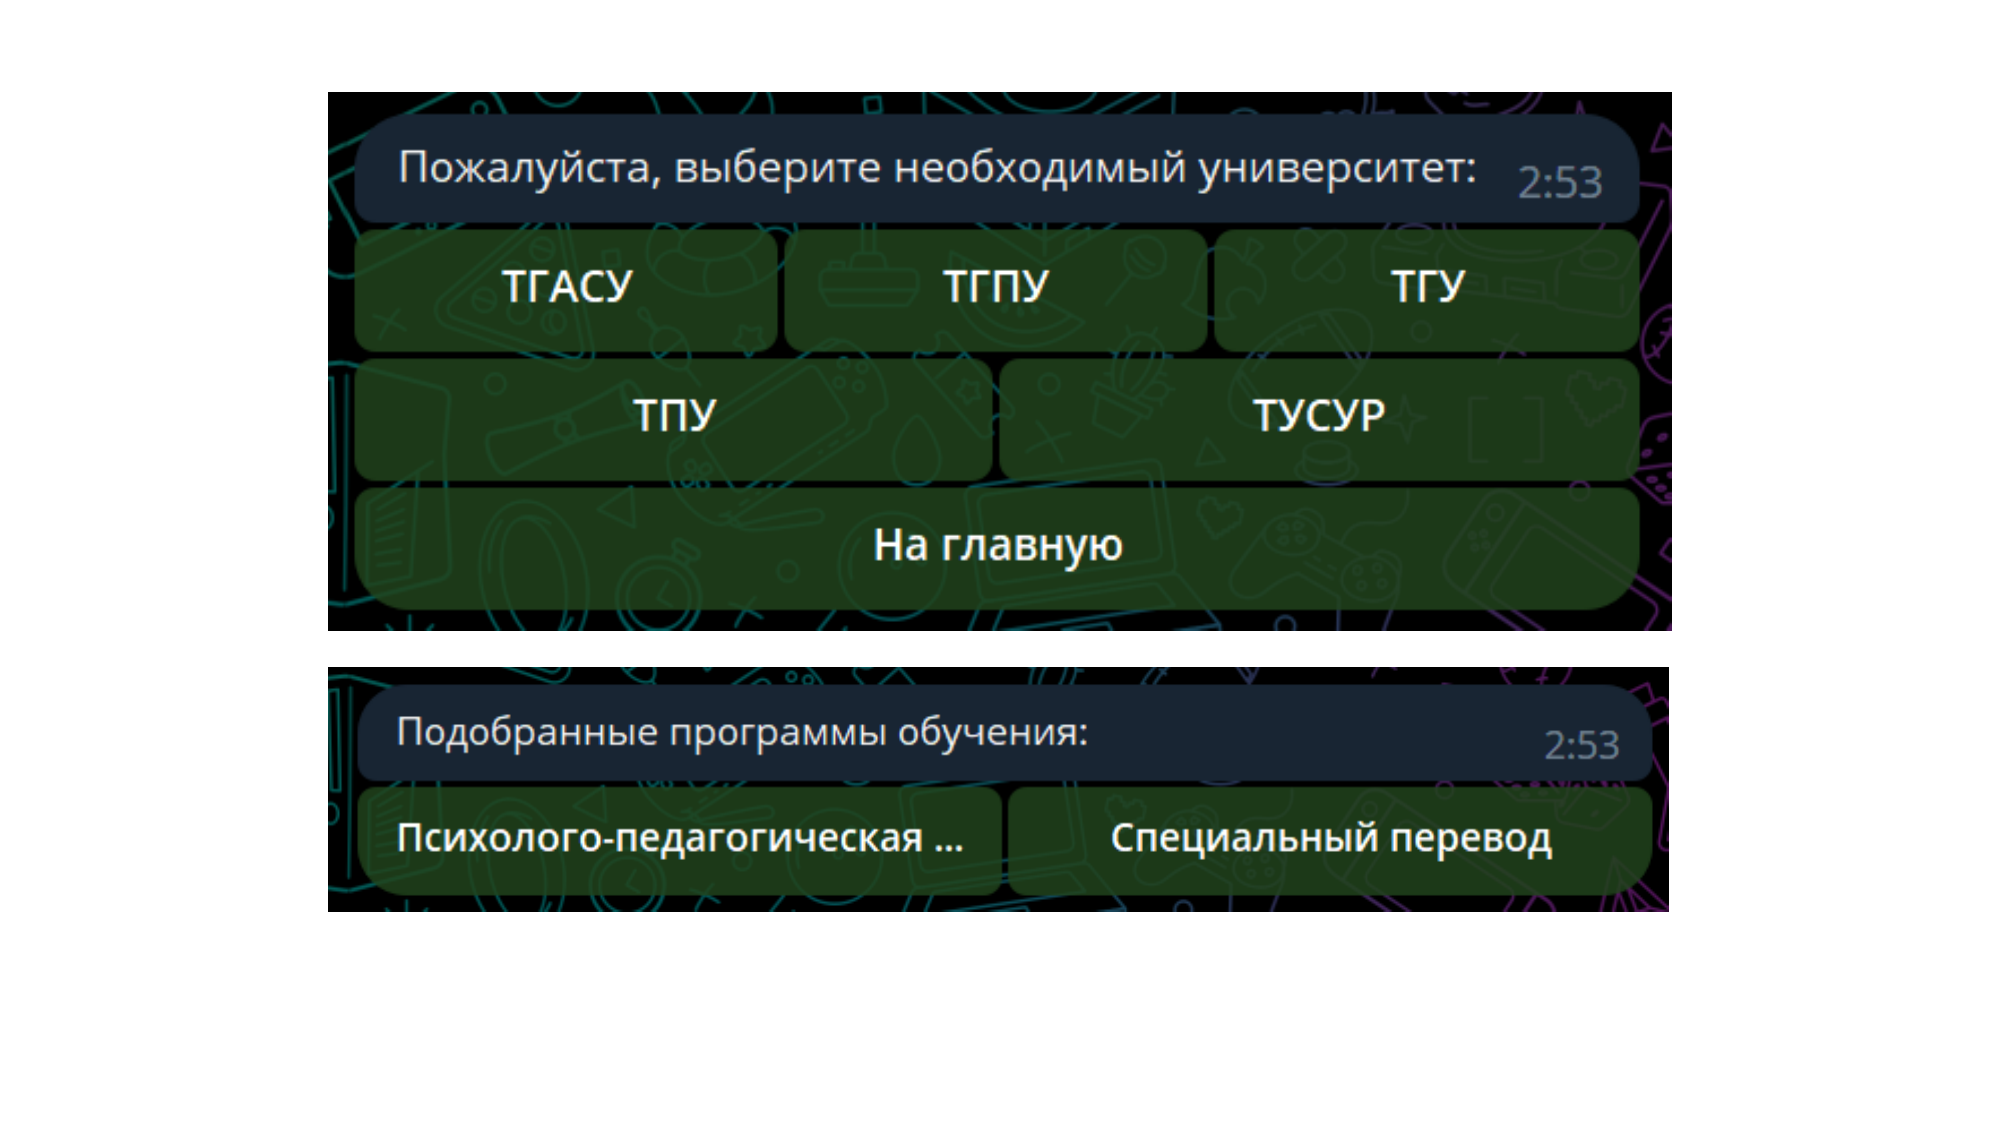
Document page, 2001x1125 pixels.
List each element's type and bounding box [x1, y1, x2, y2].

picture [328, 666, 1669, 912]
picture [328, 92, 1672, 631]
